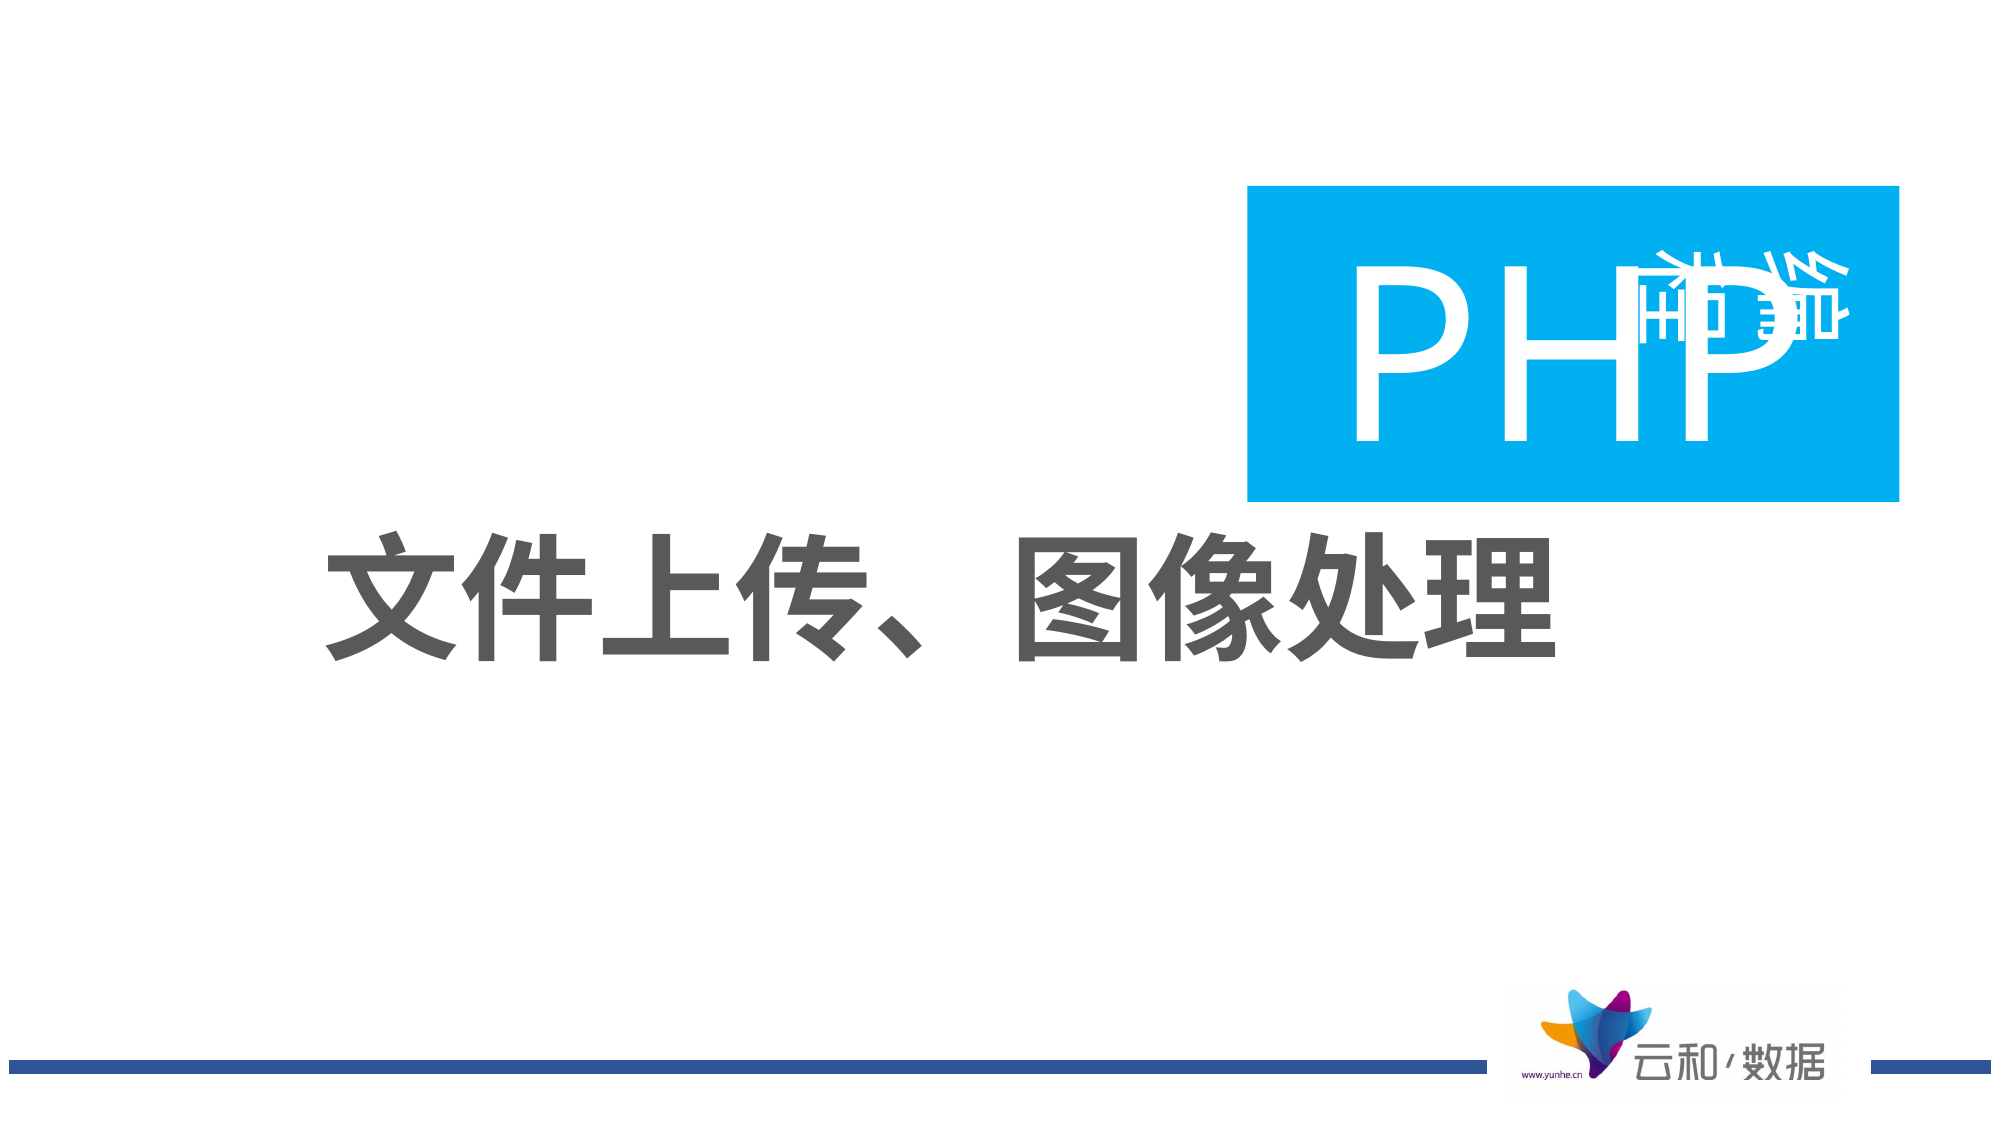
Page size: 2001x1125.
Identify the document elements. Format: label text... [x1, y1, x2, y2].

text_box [1247, 185, 1900, 505]
text_box 文件上传、图像处理 [307, 504, 1722, 685]
picture [1504, 981, 1845, 1106]
